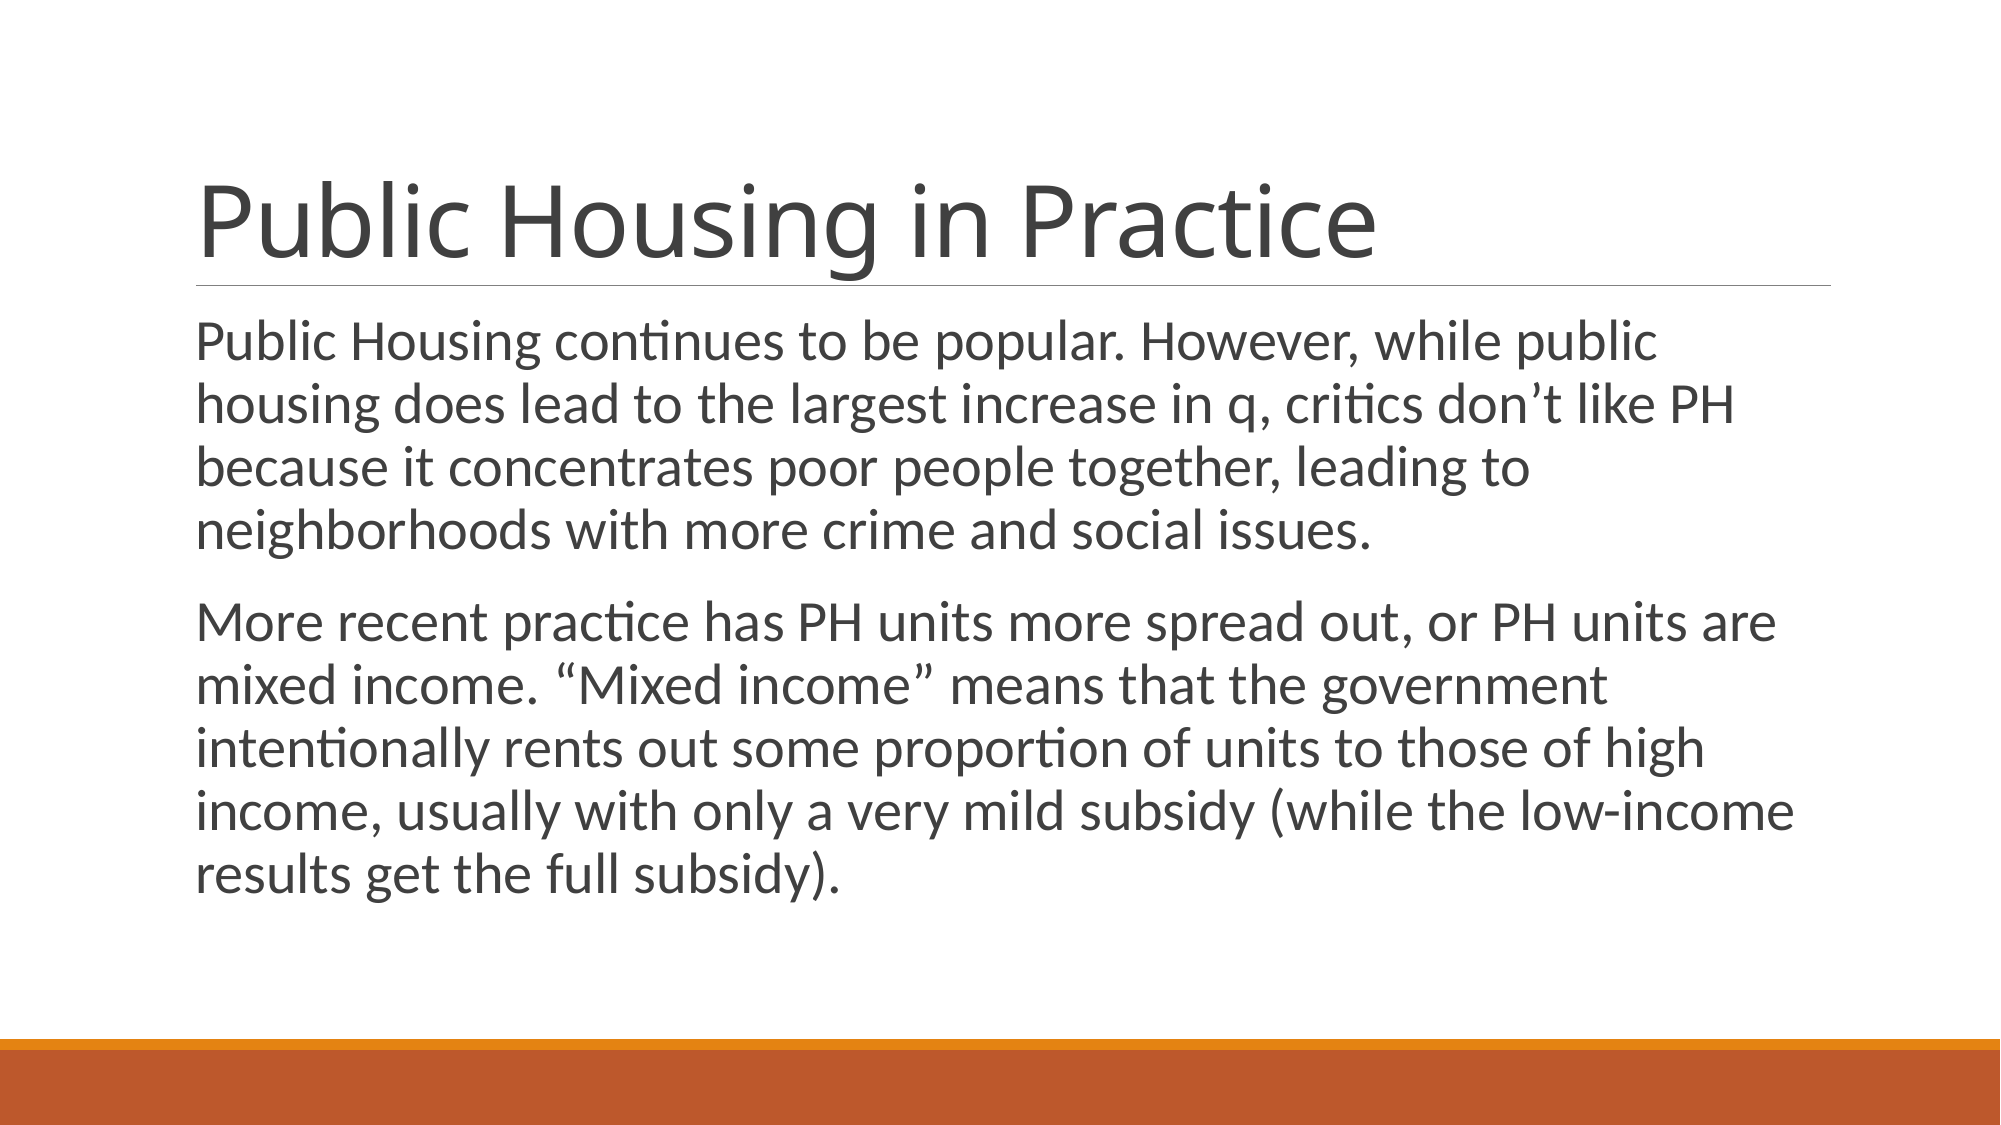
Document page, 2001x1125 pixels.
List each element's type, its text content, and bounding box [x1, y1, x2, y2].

title Public Housing in Practice [180, 47, 1830, 285]
list Public Housing continues to be popular. However, while public housing does lead to the largest increase in q, critics don’t like PH because it concentrates poor people together, leading to neighborhoods with more crime and social issues. More recent practice has PH units more spread out, or PH units are mixed income. “Mixed income” means that the government intentionally rents out some proportion of units to those of high income, usually with only a very mild subsidy (while the low-income results get the full subsidy). [180, 302, 1830, 963]
